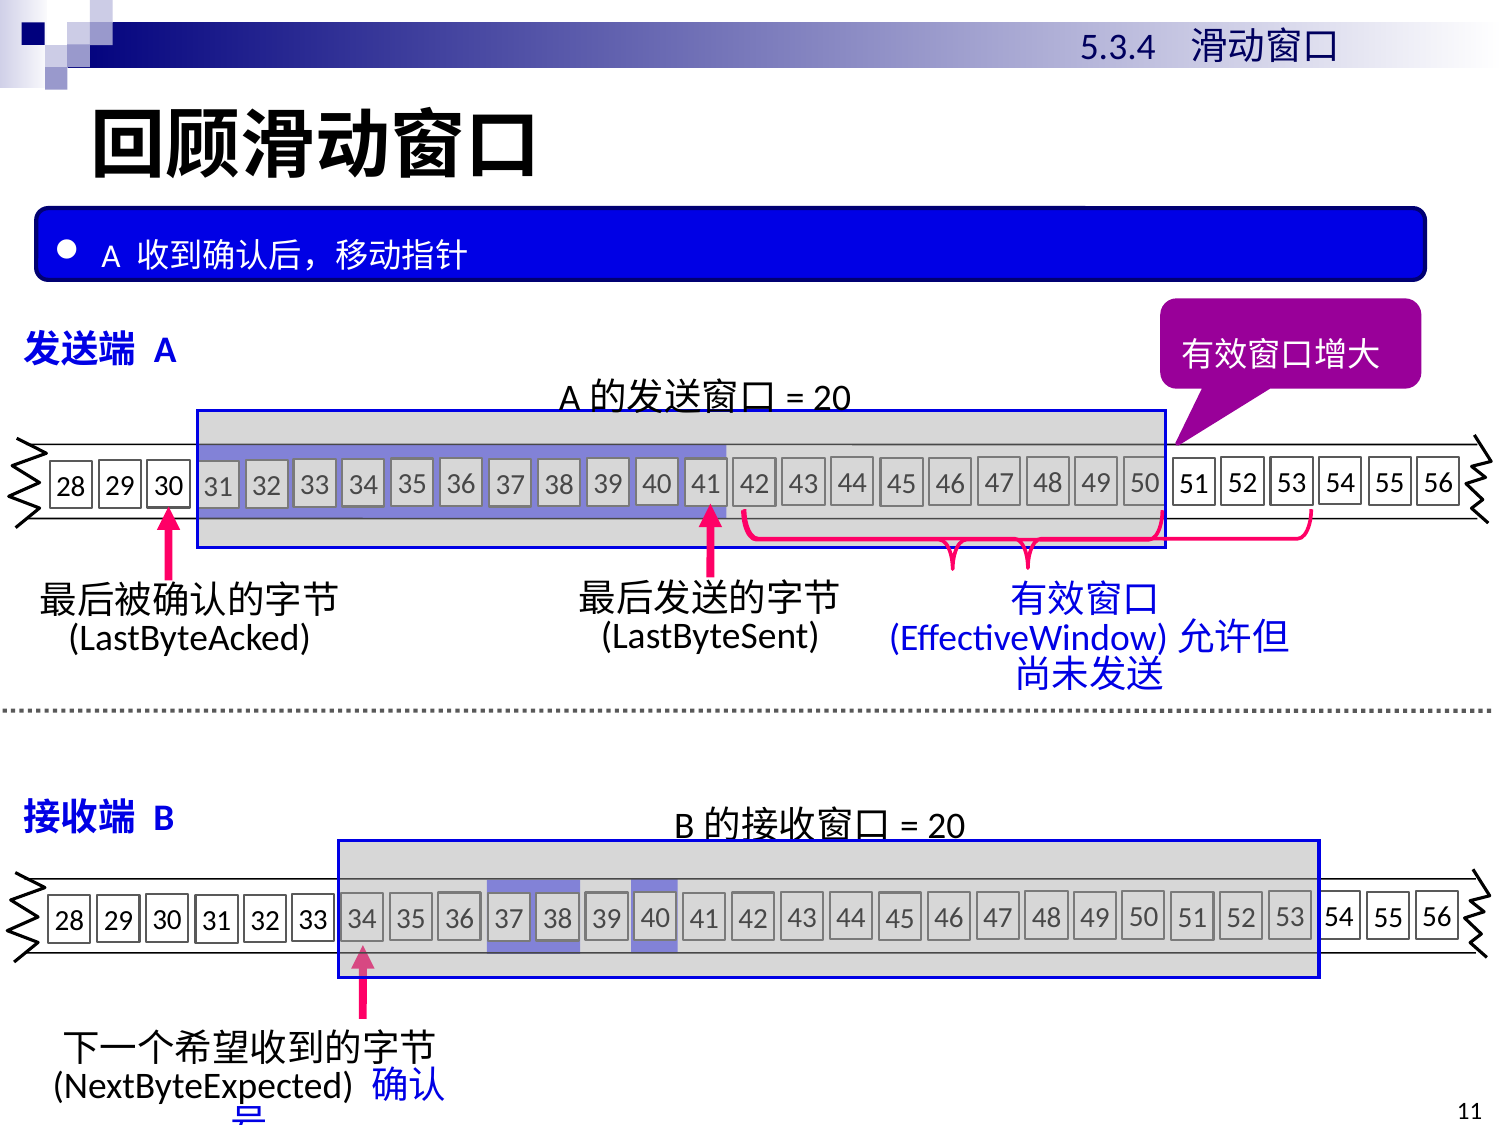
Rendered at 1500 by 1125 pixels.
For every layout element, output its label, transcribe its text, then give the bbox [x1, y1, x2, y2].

text_box 接收端 B [8, 785, 190, 846]
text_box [1170, 434, 1492, 528]
text_box [1025, 556, 1030, 569]
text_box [1324, 869, 1490, 963]
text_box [197, 365, 1166, 548]
text_box A 收到确认后，移动指针 [34, 205, 1428, 282]
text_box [338, 793, 1320, 978]
text_box 发送端 A [9, 317, 192, 378]
text_box [1170, 536, 1305, 540]
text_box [0, 506, 390, 668]
title 回顾滑动窗口 [75, 75, 1425, 209]
text_box 最后发送的字节 (LastByteSent) [537, 573, 883, 664]
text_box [8, 434, 192, 504]
text_box 5.3.4 滑动窗口 [1064, 14, 1483, 75]
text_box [6, 869, 333, 963]
text_box 有效窗口增大 [1160, 298, 1422, 433]
slide_number 11 [1448, 1100, 1483, 1125]
text_box 下一个希望收到的字节 (NextByteExpected) 确认号 [22, 1023, 477, 1125]
text_box 有效窗口(EffectiveWindow)允许但尚未发送 [858, 575, 1320, 703]
text_box [950, 556, 955, 570]
